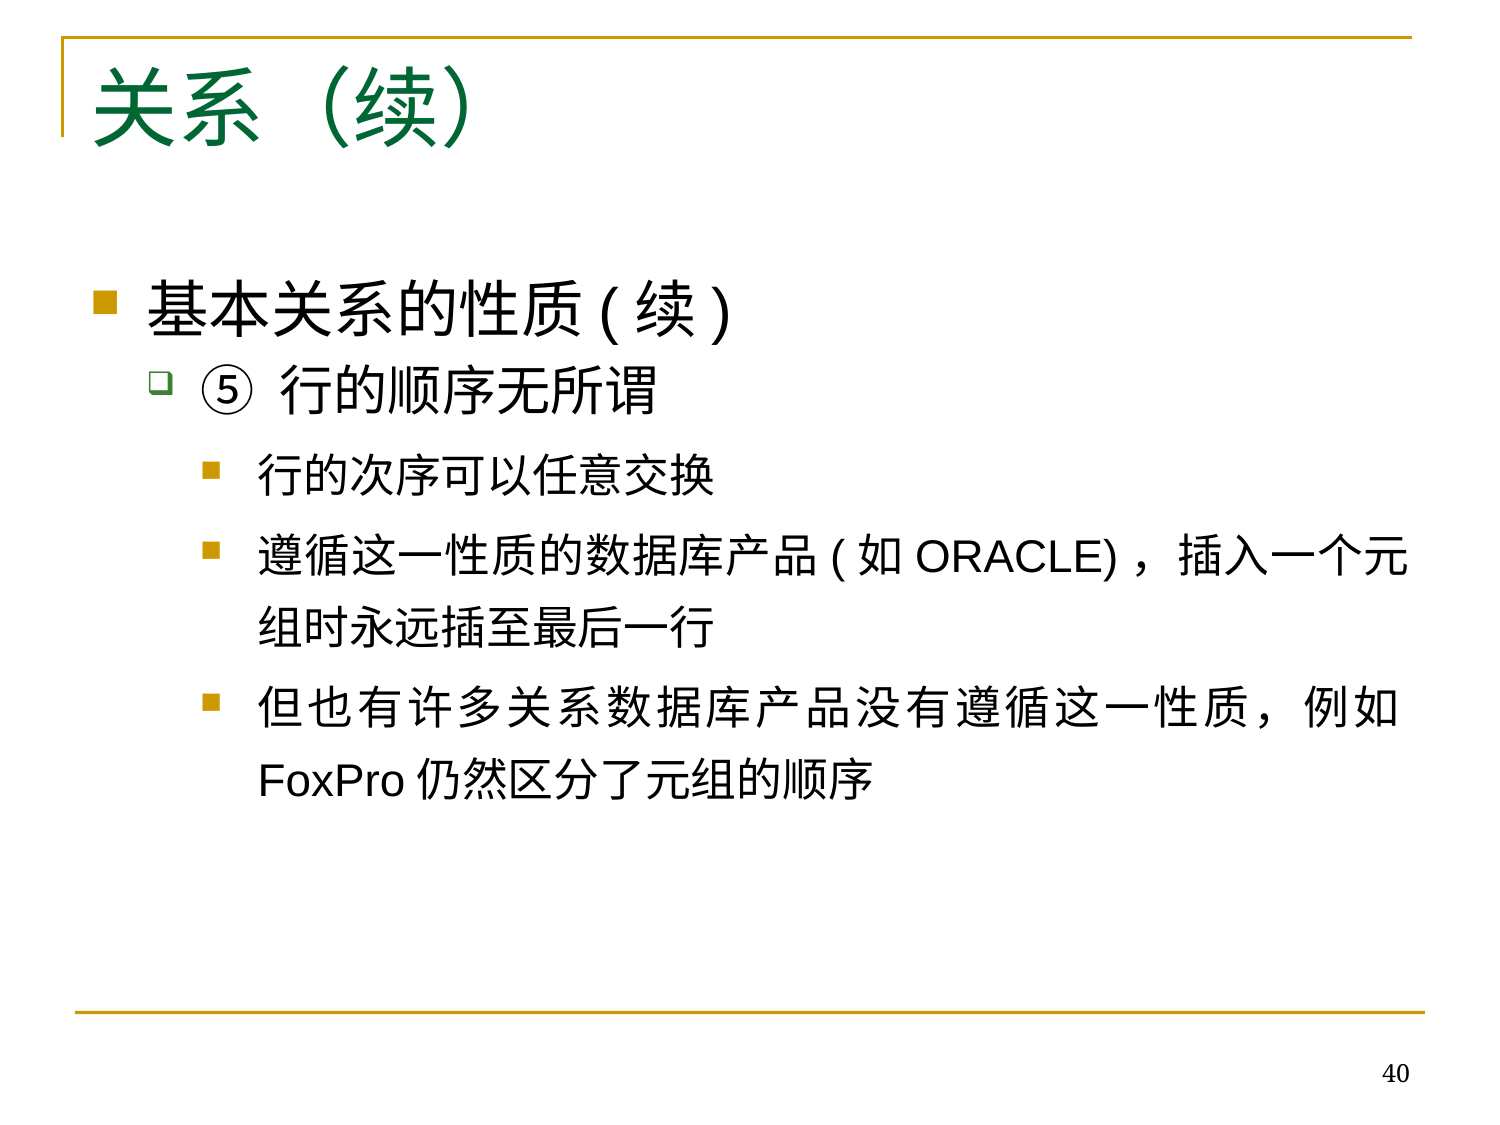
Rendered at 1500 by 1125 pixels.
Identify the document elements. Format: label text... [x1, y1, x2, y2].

slide_number 40 [1074, 1024, 1425, 1100]
list 基本关系的性质(续) ⑤ 行的顺序无所谓 行的次序可以任意交换 遵循这一性质的数据库产品(如ORACLE)，插入一个元组时永远插至最后一行 但也有许多关系数据库产品没有遵循这一性质，例如FoxPro仍然区分了元组的顺序 [75, 262, 1425, 1006]
title 关系（续） [75, 45, 1425, 233]
